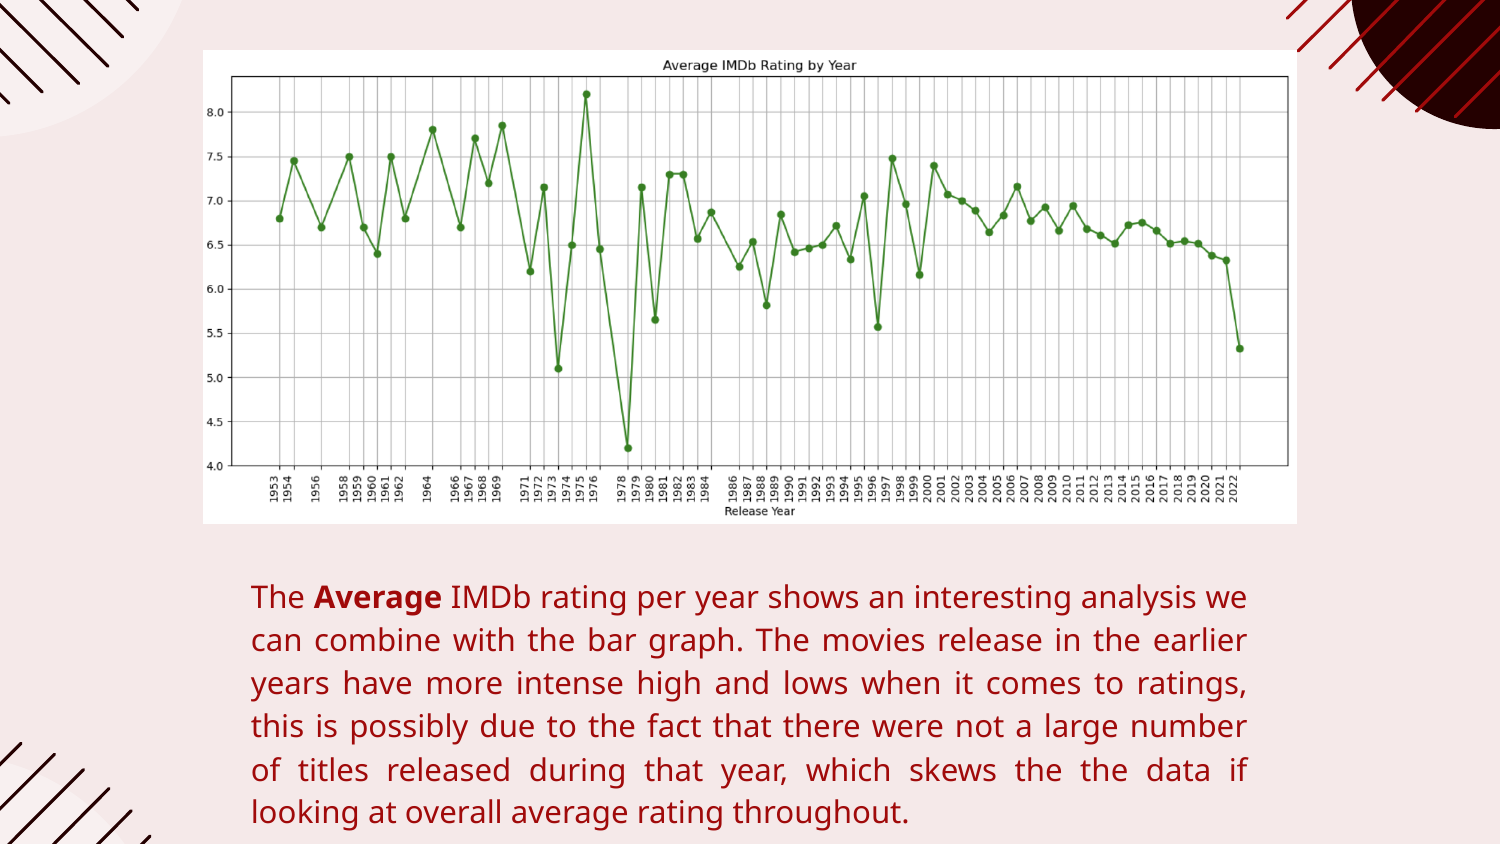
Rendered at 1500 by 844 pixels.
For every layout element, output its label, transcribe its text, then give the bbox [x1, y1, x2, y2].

subtitle The Average IMDb rating per year shows an interesting analysis we can combine with the bar graph. The movies release in the earlier years have more intense high and lows when it comes to ratings, this is possibly due to the fact that there were not a large number of titles released during that year, which skews the the data if looking at overall average rating throughout. [235, 556, 1265, 805]
picture [202, 50, 1297, 524]
